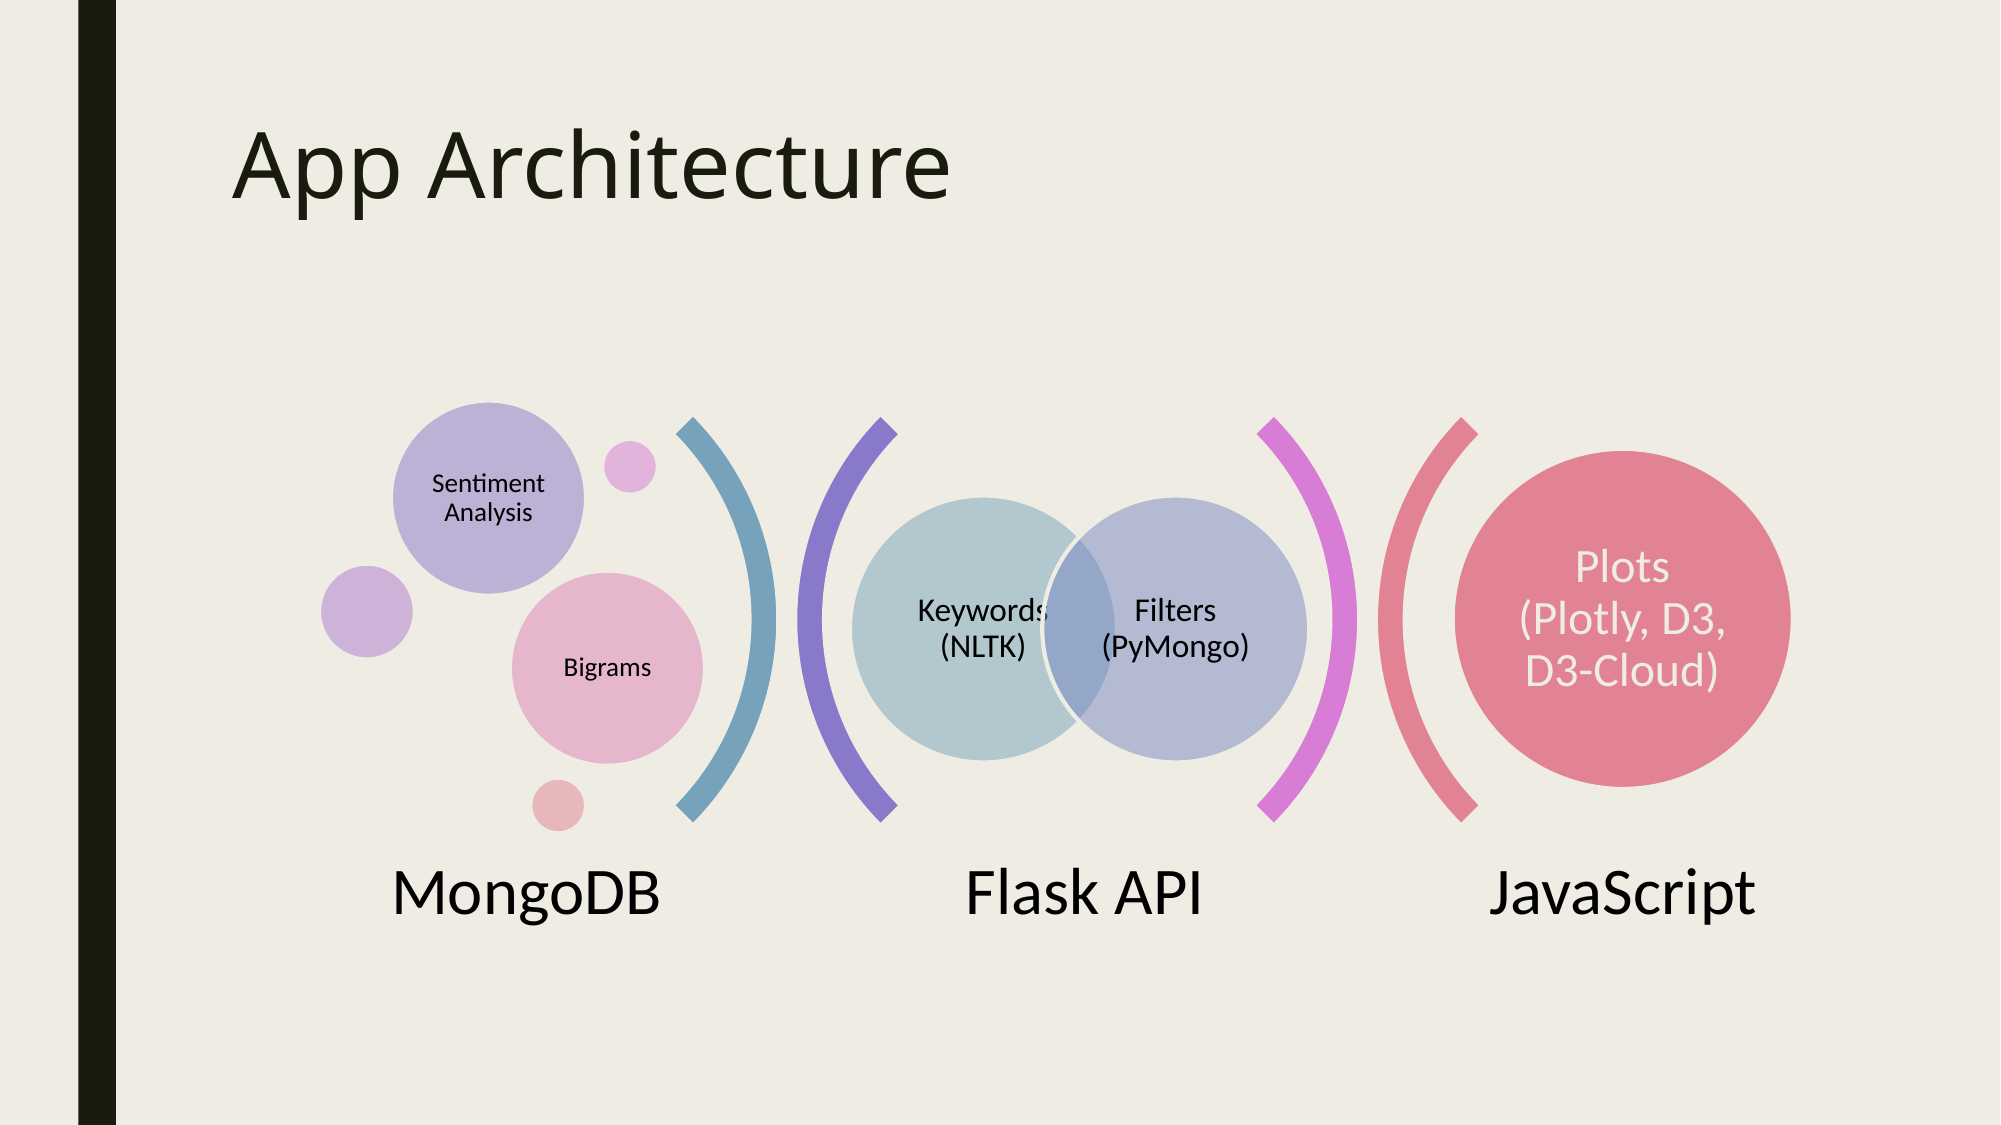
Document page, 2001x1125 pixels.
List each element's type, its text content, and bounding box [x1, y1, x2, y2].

title App Architecture [224, 111, 1801, 283]
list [195, 283, 1959, 997]
